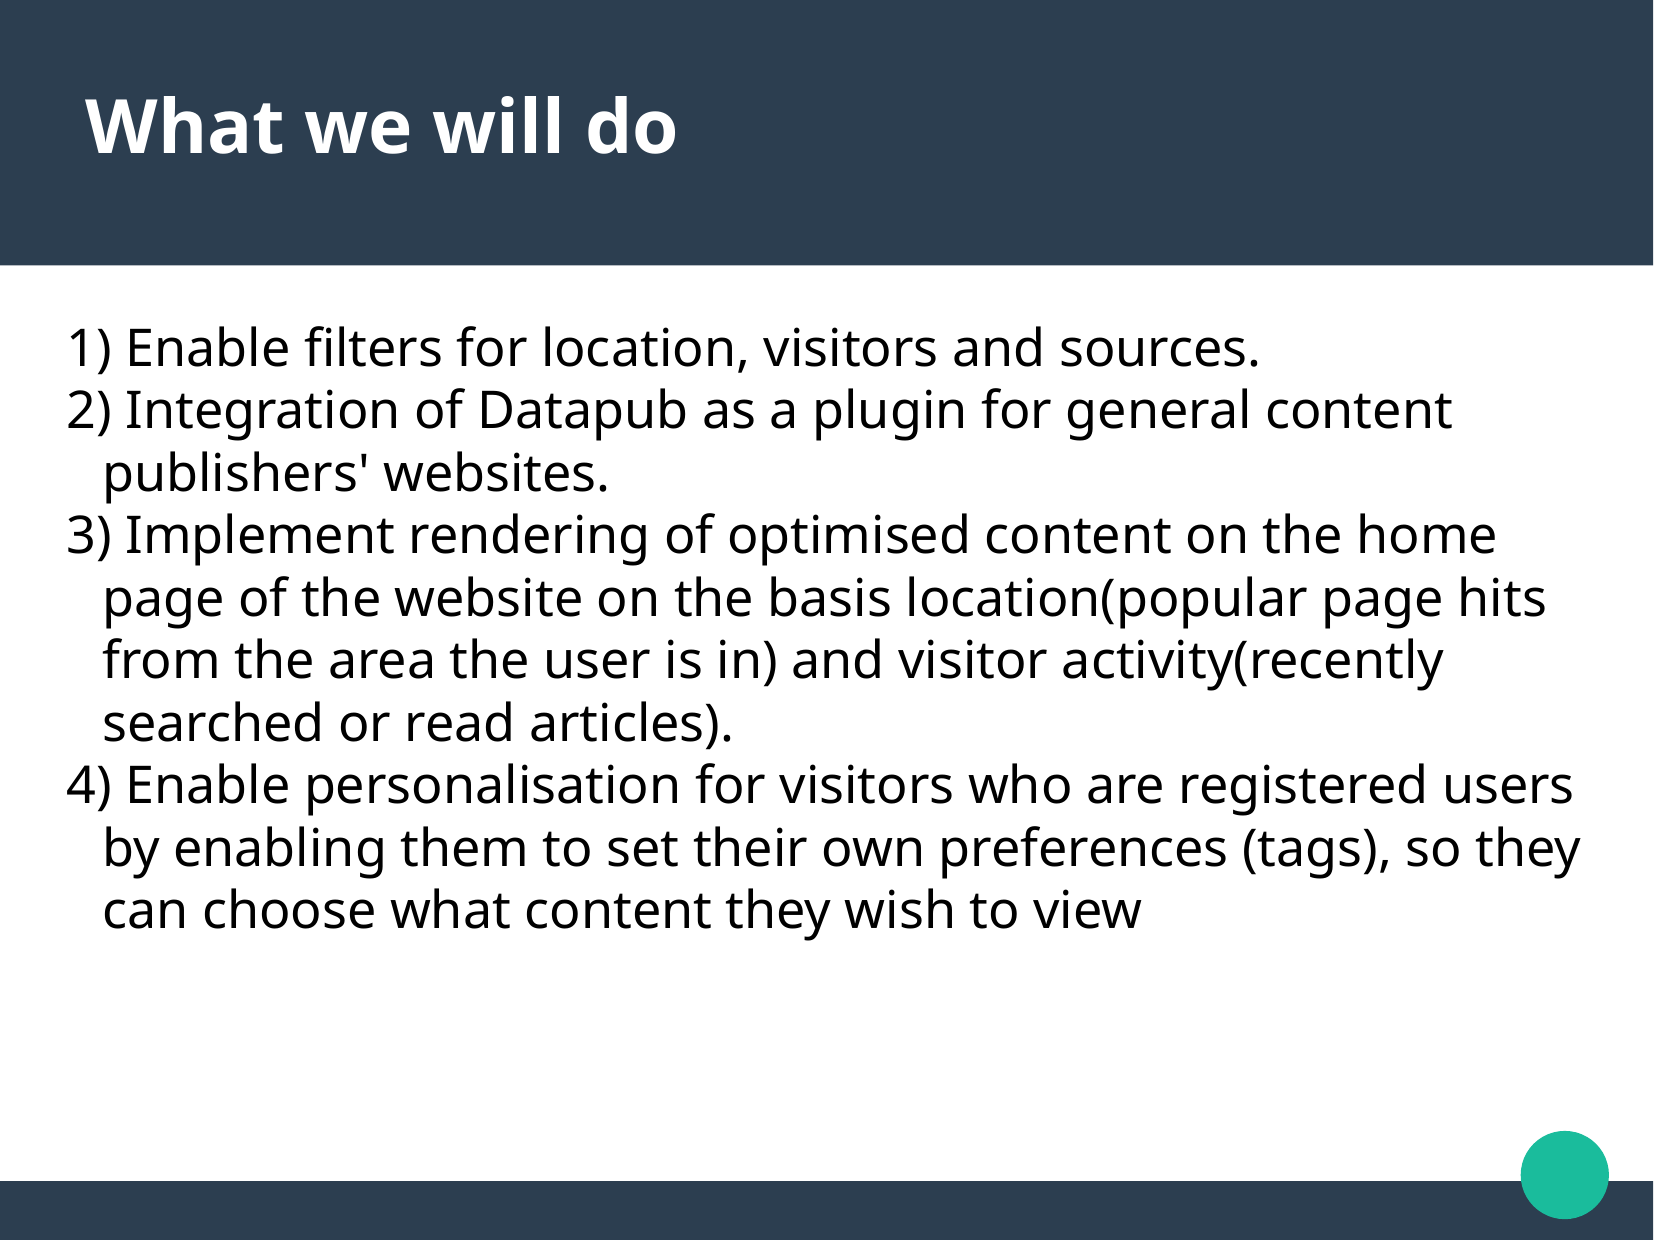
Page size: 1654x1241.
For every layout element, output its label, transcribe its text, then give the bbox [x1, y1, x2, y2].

text_box Enable filters for location, visitors and sources. Integration of Datapub as a plugin for general content publishers' websites. Implement rendering of optimised content on the home page of the website on the basis location(popular page hits from the area the user is in) and visitor activity(recently searched or read articles). Enable personalisation for visitors who are registered users by enabling them to set their own preferences (tags), so they can choose what content they wish to view [52, 307, 1621, 1165]
text_box What we will do [70, 70, 1477, 173]
